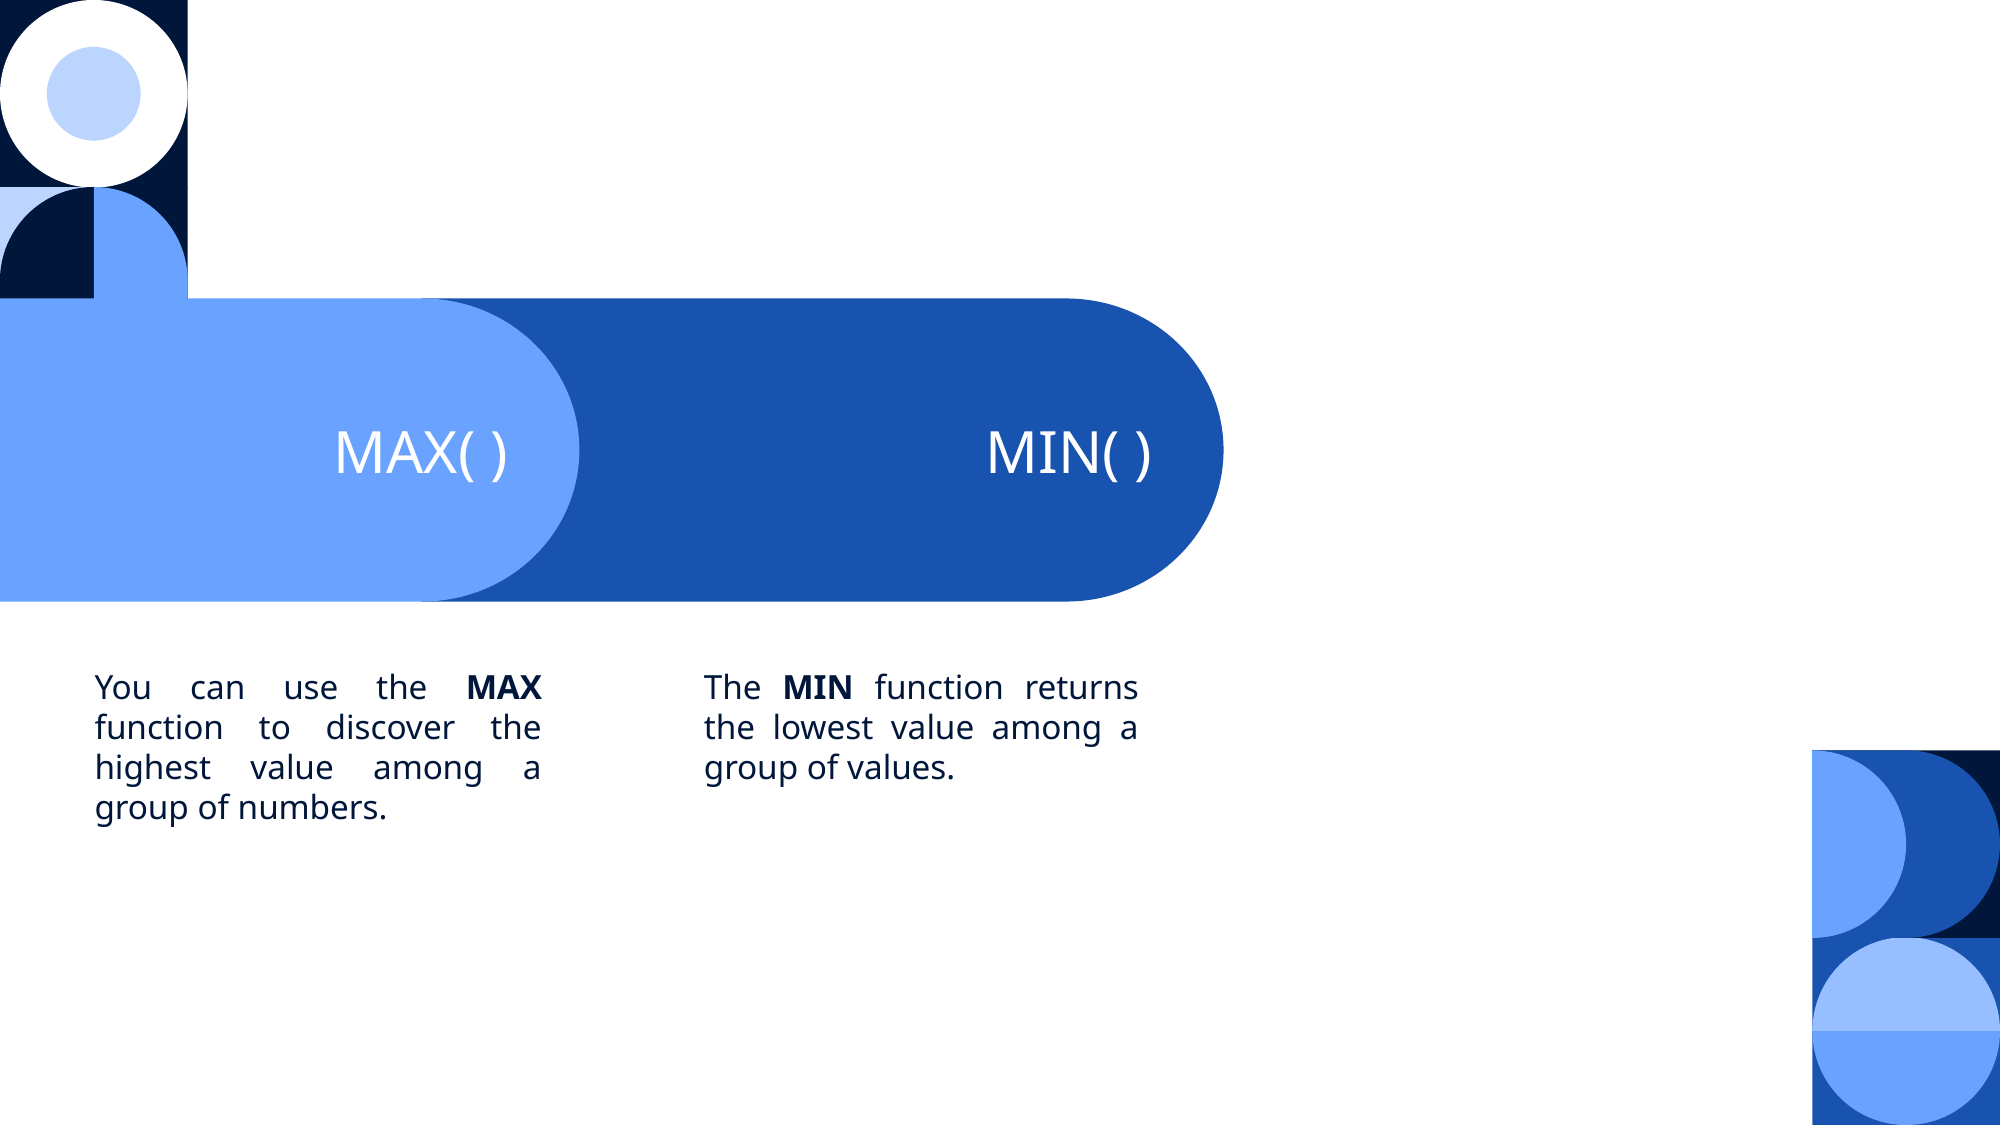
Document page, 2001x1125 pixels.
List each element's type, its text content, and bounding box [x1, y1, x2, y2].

text_box You can use the MAX function to discover the highest value among a group of numbers. [79, 658, 558, 834]
text_box MIN( ) [436, 298, 1224, 602]
text_box MAX( ) [0, 298, 580, 602]
text_box The MIN function returns the lowest value among a group of values. [689, 658, 1155, 794]
